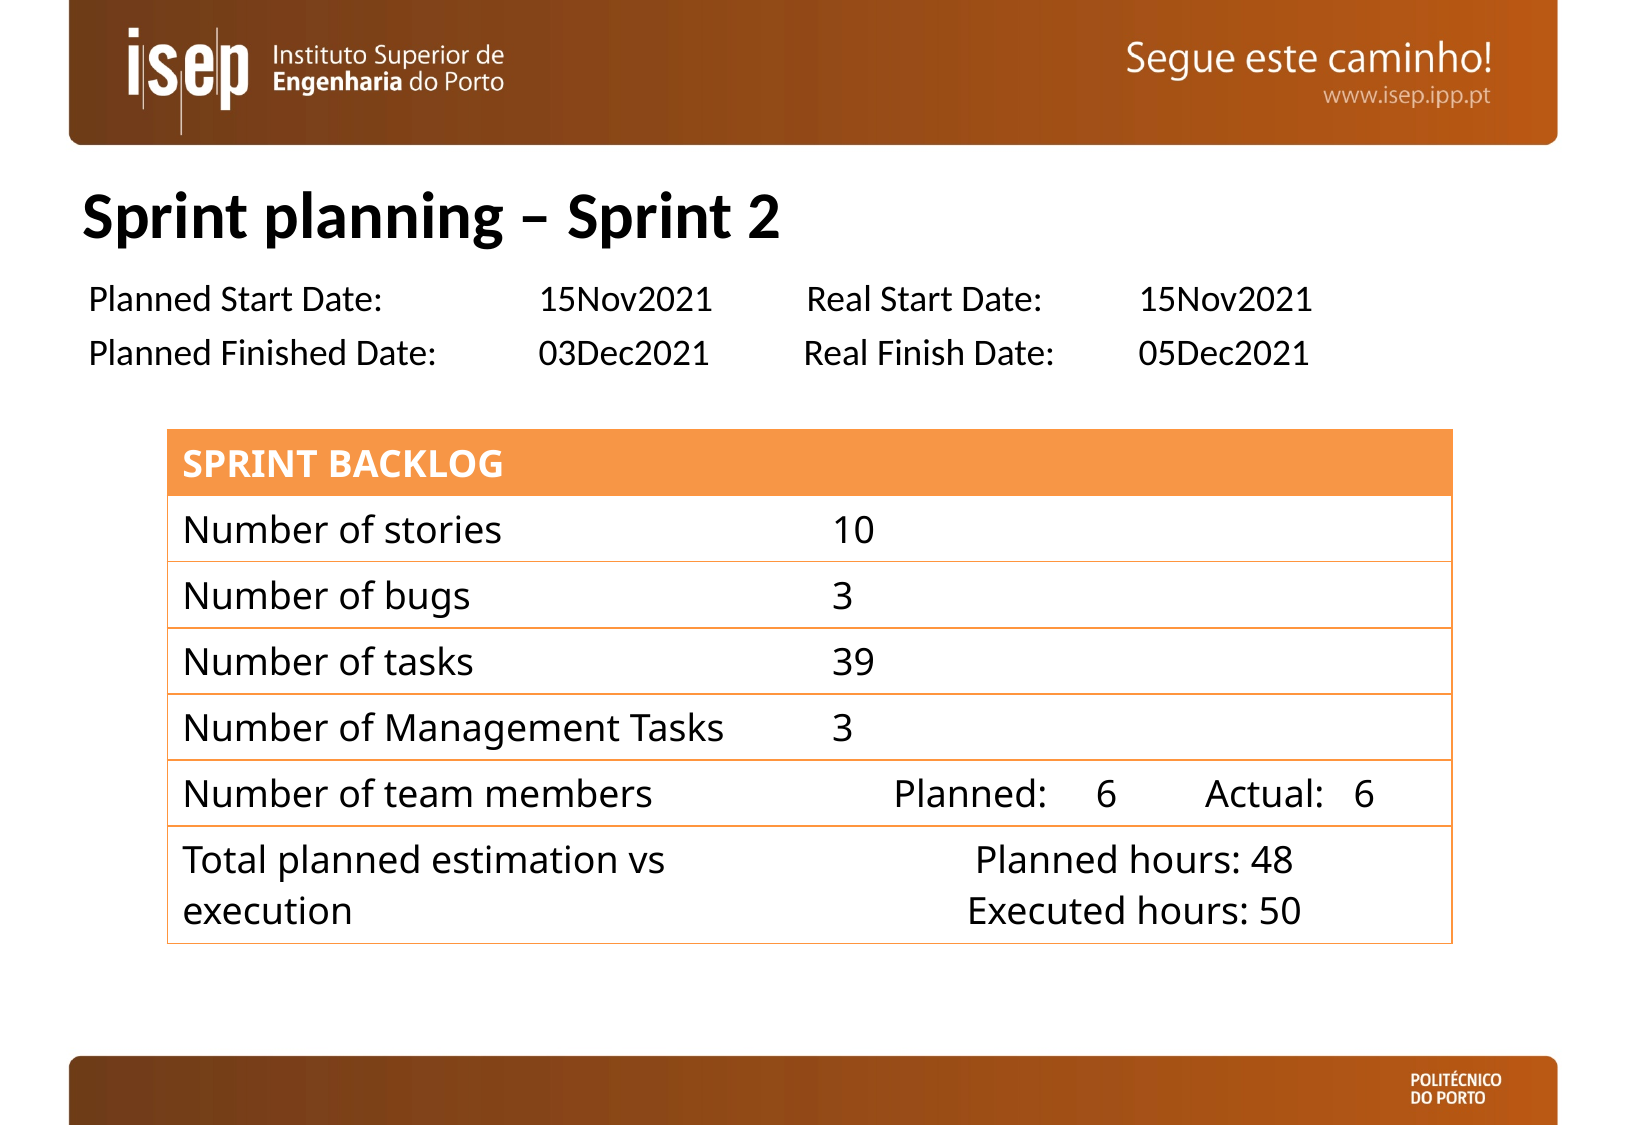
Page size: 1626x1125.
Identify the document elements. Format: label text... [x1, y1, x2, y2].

table_cell Number of bugs [168, 562, 817, 627]
table_cell Number of tasks [168, 629, 817, 693]
table_cell Total planned estimation vs execution [168, 827, 817, 943]
text_box Planned Start Date: 15Nov2021 Real Start Date: 15Nov2021 Planned Finished Date: 03Dec2021 Real Finish Date: 05Dec2021 [73, 266, 1557, 384]
table_cell Planned: 6 Actual: 6 [817, 761, 1451, 825]
picture [0, 0, 1626, 1125]
table_cell 3 [817, 695, 1451, 759]
table_cell Number of team members [168, 761, 817, 825]
table_header [817, 430, 1451, 495]
table_cell Number of stories [168, 496, 817, 561]
title Sprint planning – Sprint 2 [67, 164, 1552, 258]
table_cell 10 [817, 496, 1451, 561]
table_cell Number of Management Tasks [168, 695, 817, 759]
table_header SPRINT BACKLOG [168, 430, 817, 495]
table_cell 39 [817, 629, 1451, 693]
table_cell Planned hours: 48 Executed hours: 50 [817, 827, 1451, 943]
table_cell 3 [817, 562, 1451, 627]
